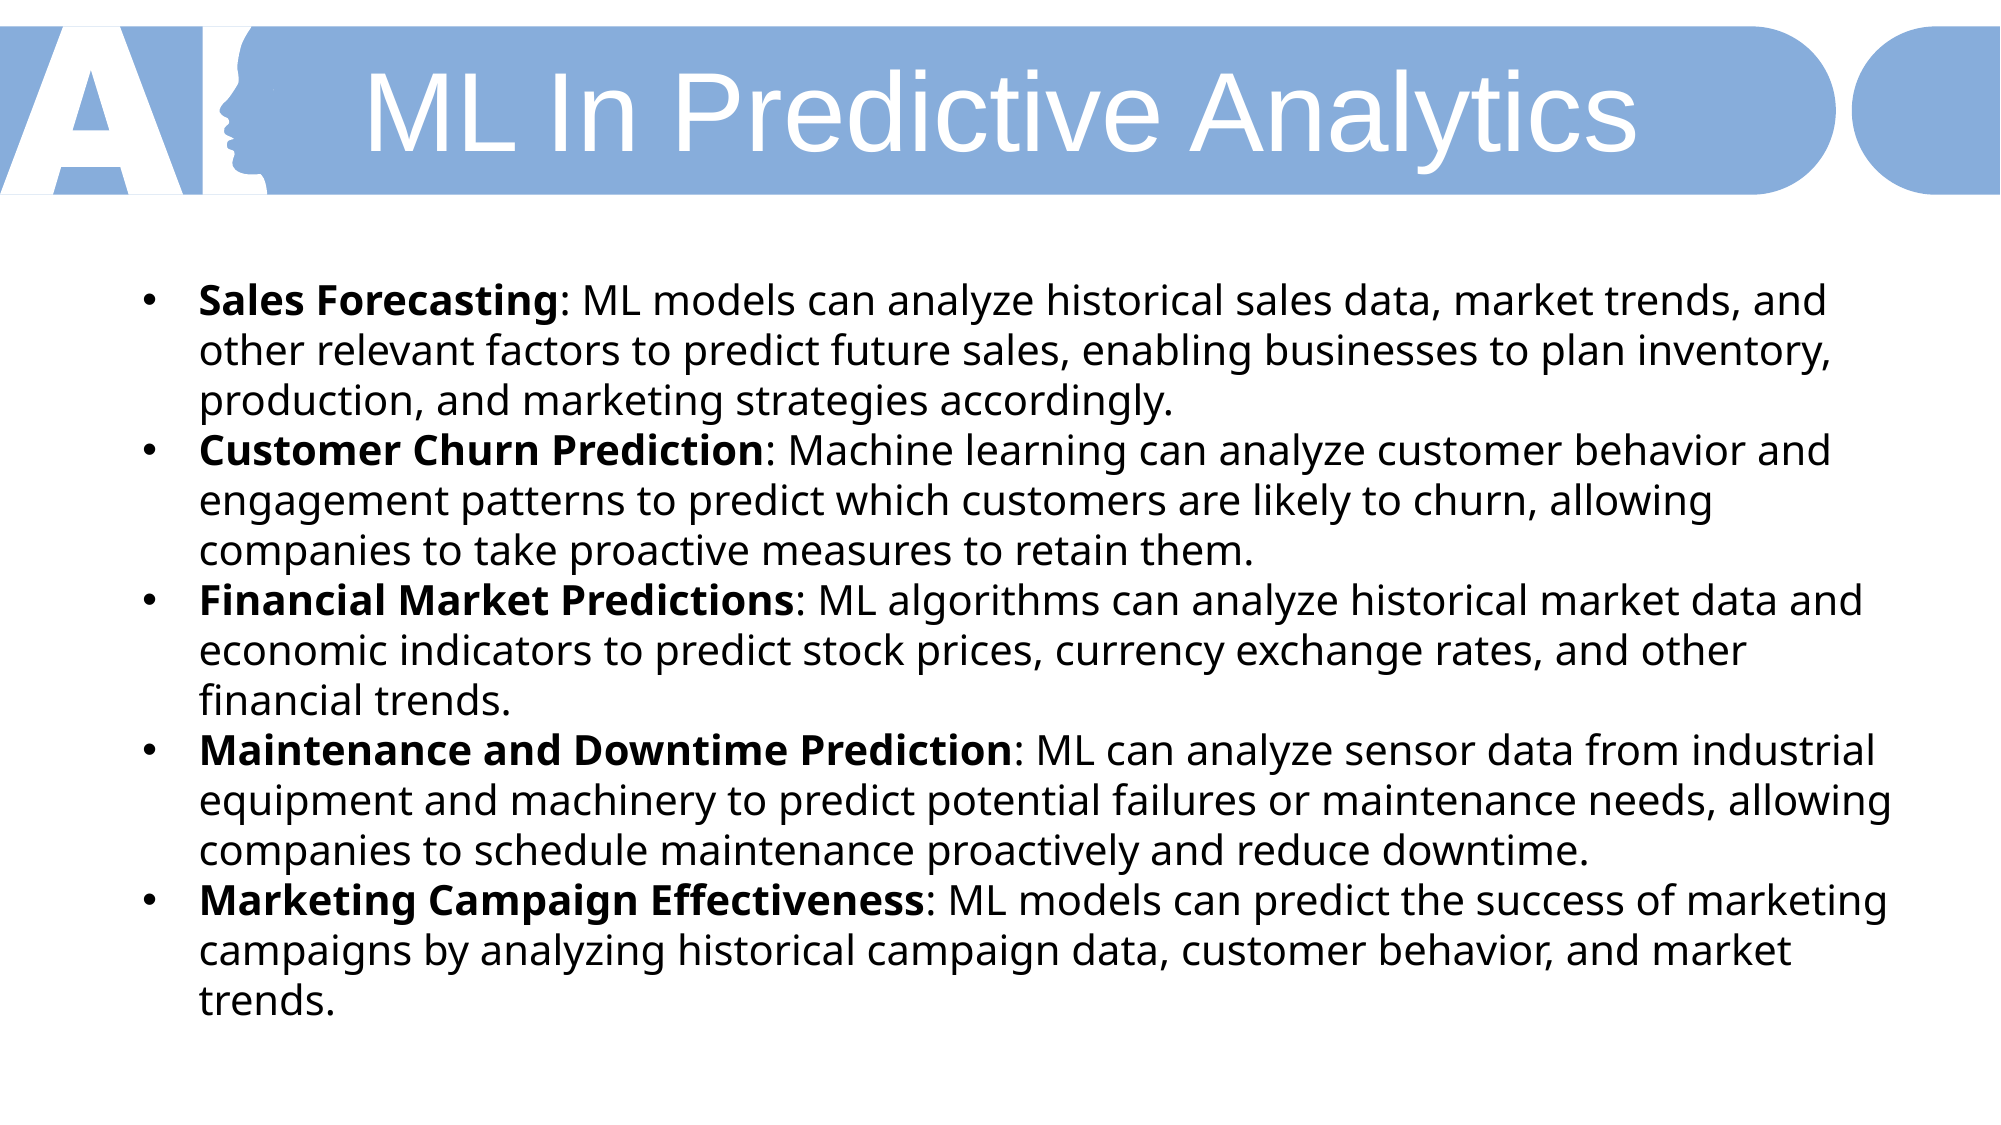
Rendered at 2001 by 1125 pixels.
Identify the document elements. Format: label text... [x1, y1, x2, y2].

list ML In Predictive Analytics [347, 55, 1952, 175]
text_box Sales Forecasting: ML models can analyze historical sales data, market trends, and other relevant factors to predict future sales, enabling businesses to plan inventory, production, and marketing strategies accordingly. Customer Churn Prediction: Machine learning can analyze customer behavior and engagement patterns to predict which customers are likely to churn, allowing companies to take proactive measures to retain them. Financial Market Predictions: ML algorithms can analyze historical market data and economic indicators to predict stock prices, currency exchange rates, and other financial trends. Maintenance and Downtime Prediction: ML can analyze sensor data from industrial equipment and machinery to predict potential failures or maintenance needs, allowing companies to schedule maintenance proactively and reduce downtime. Marketing Campaign Effectiveness: ML models can predict the success of marketing campaigns by analyzing historical campaign data, customer behavior, and market trends. [127, 266, 1917, 1082]
